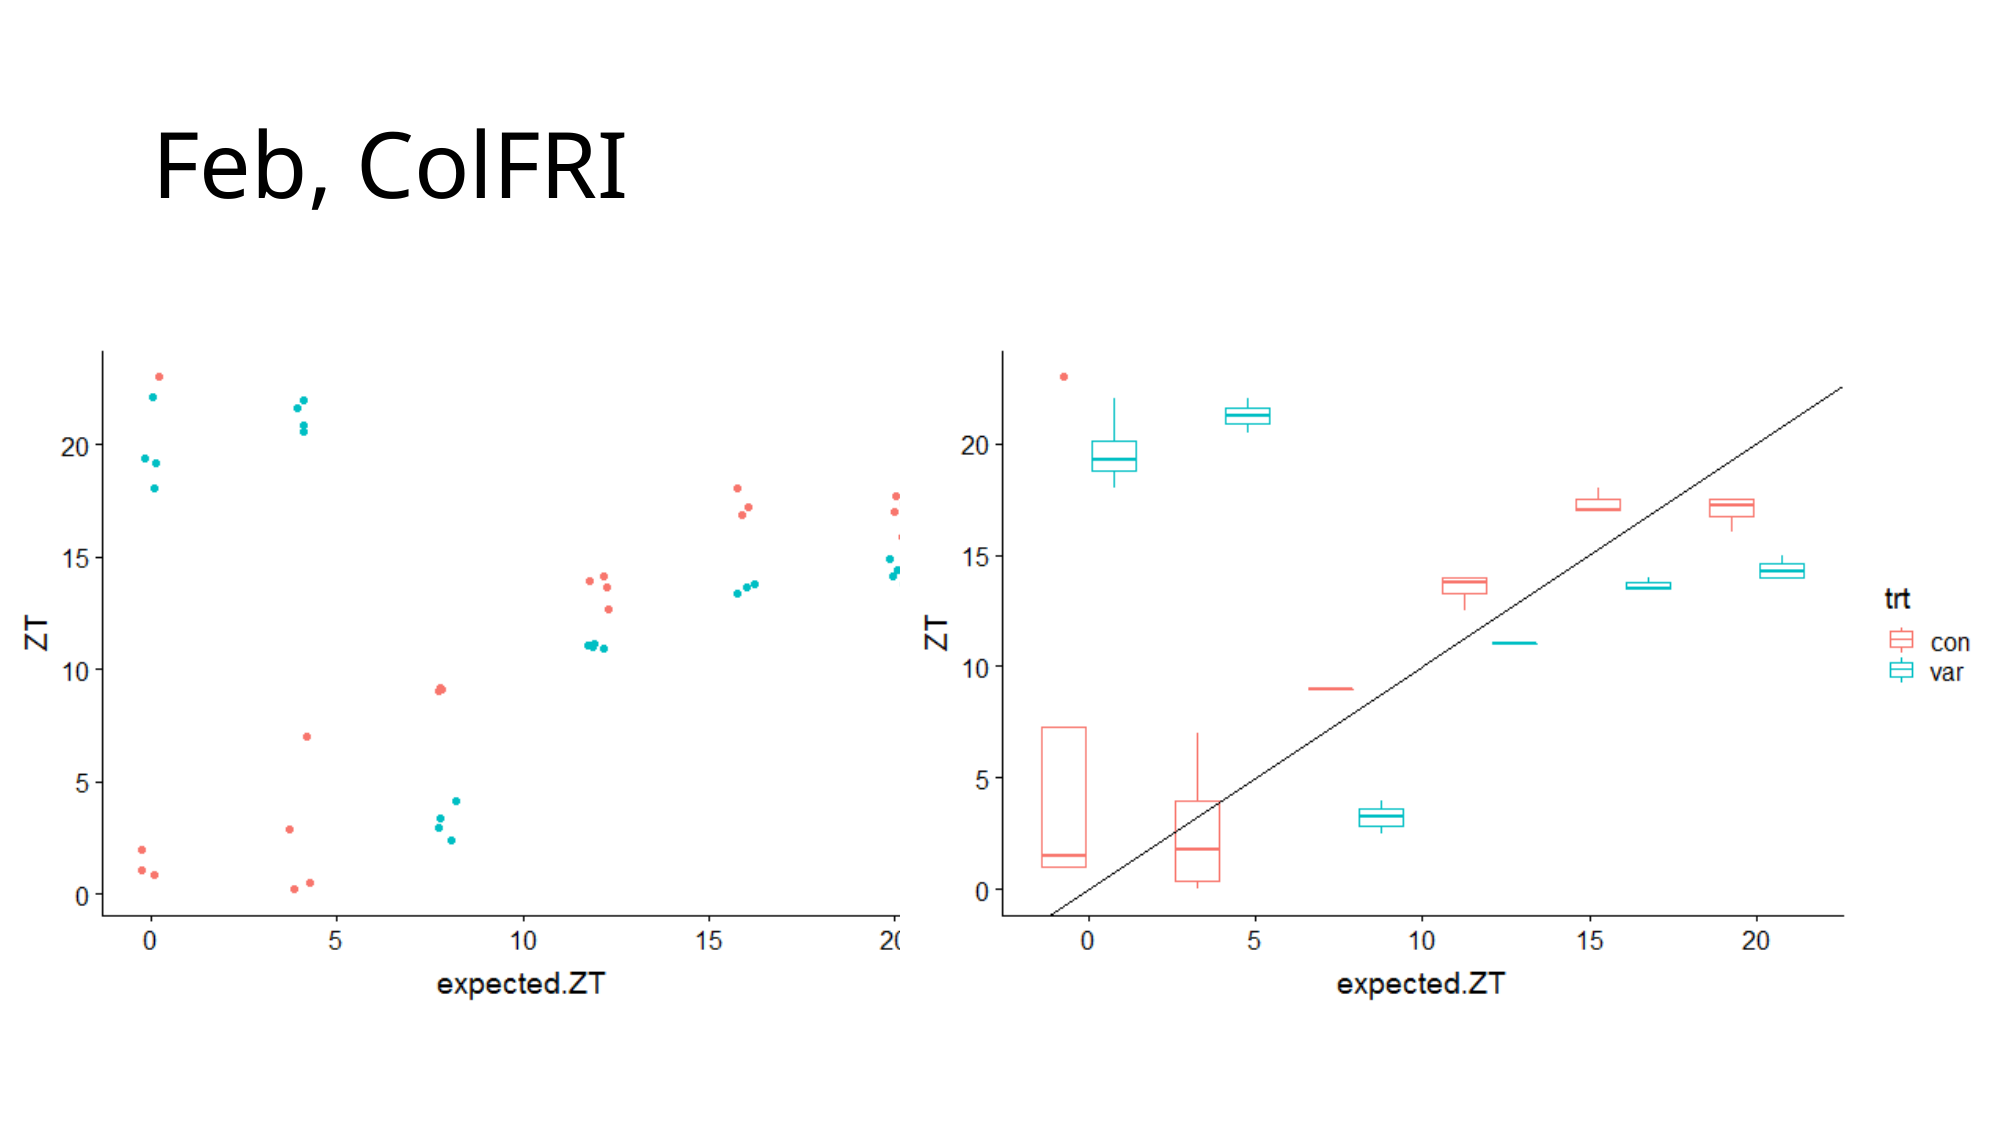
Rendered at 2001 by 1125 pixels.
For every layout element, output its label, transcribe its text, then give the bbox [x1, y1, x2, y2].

picture [900, 337, 2000, 1016]
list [0, 337, 900, 1016]
title Feb, ColFRI [137, 59, 1863, 278]
